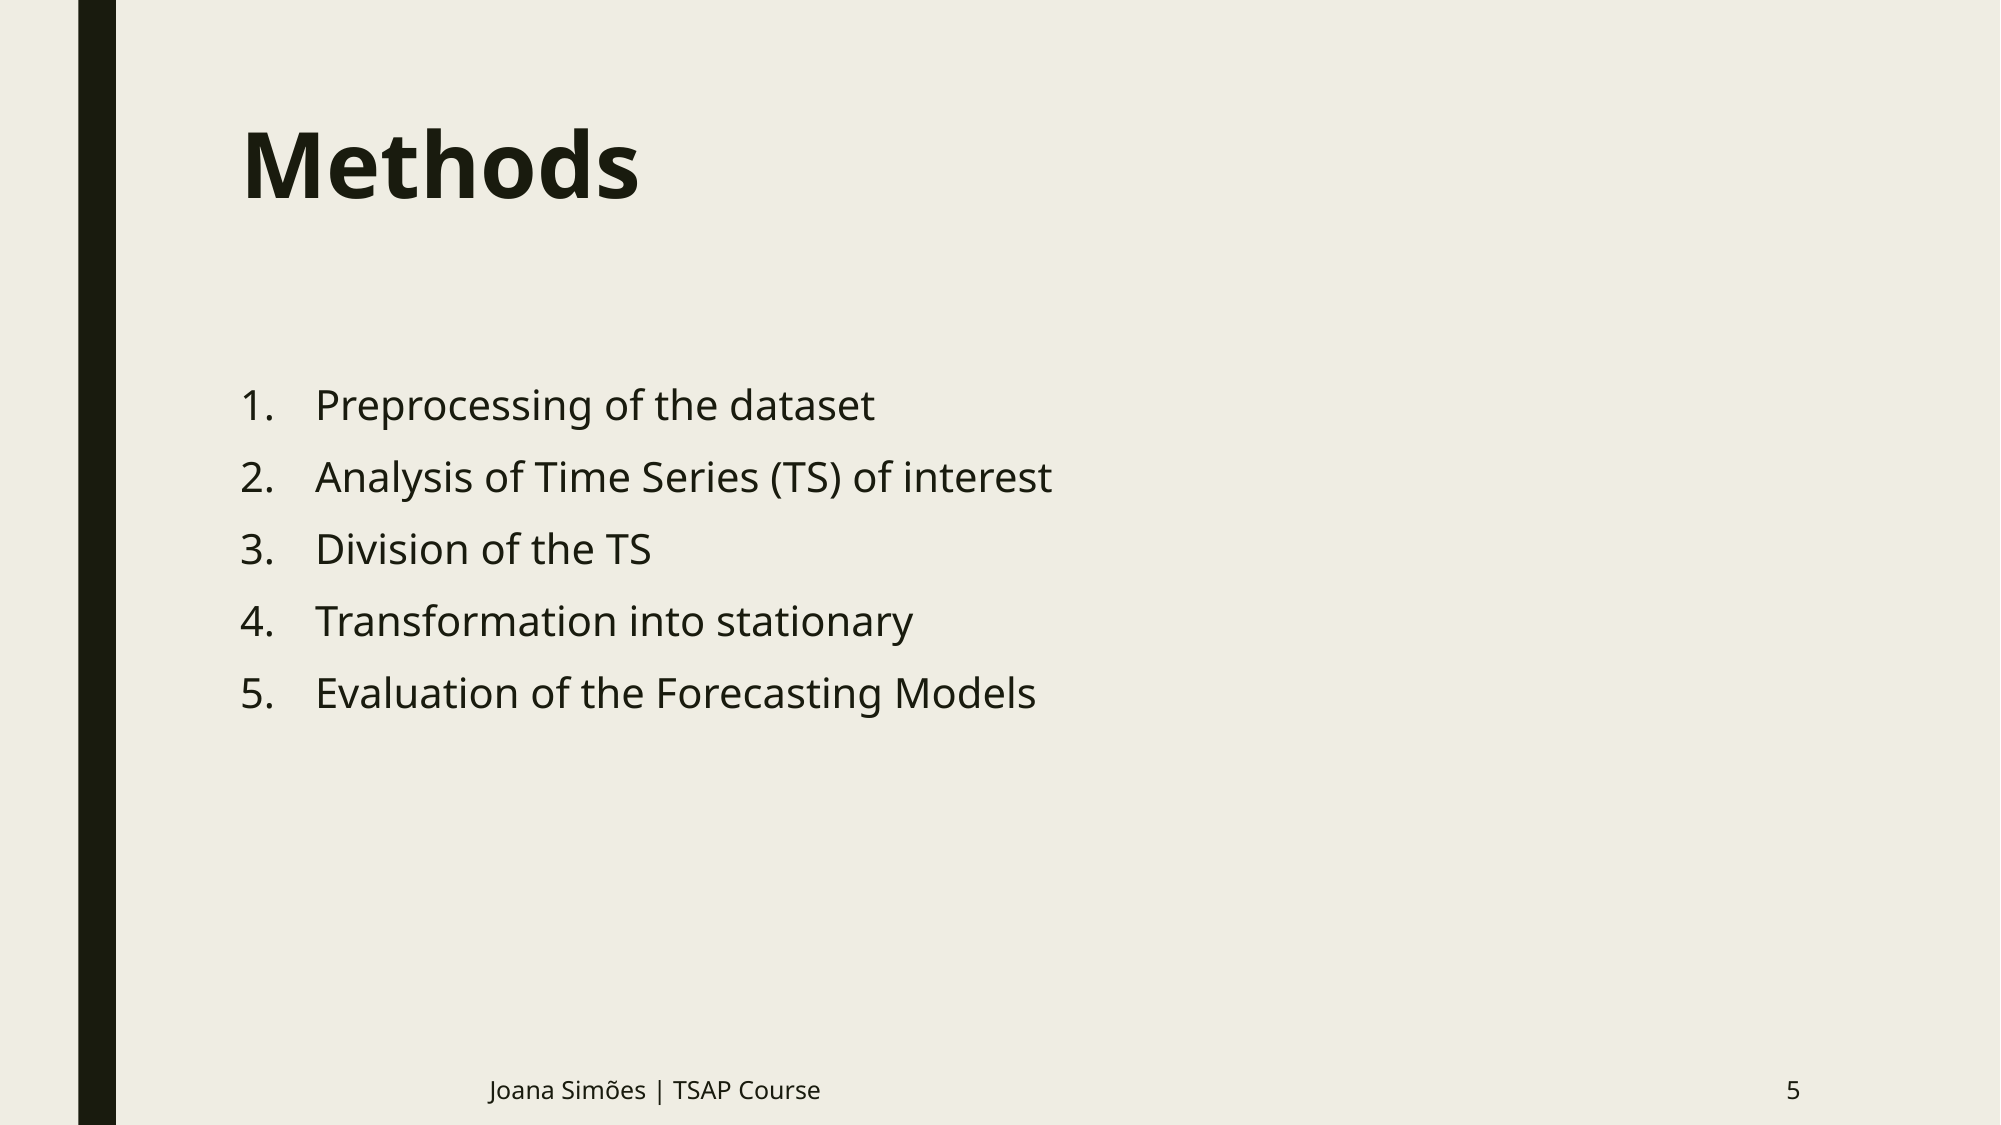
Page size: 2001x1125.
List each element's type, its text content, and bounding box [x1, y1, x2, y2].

list Preprocessing of the dataset Analysis of Time Series (TS) of interest Division of the TS Transformation into stationary Evaluation of the Forecasting Models [225, 375, 1800, 963]
title Methods [225, 112, 1800, 357]
slide_number 5 [1553, 1058, 1816, 1125]
footer Joana Simões | TSAP Course [474, 1058, 1505, 1125]
